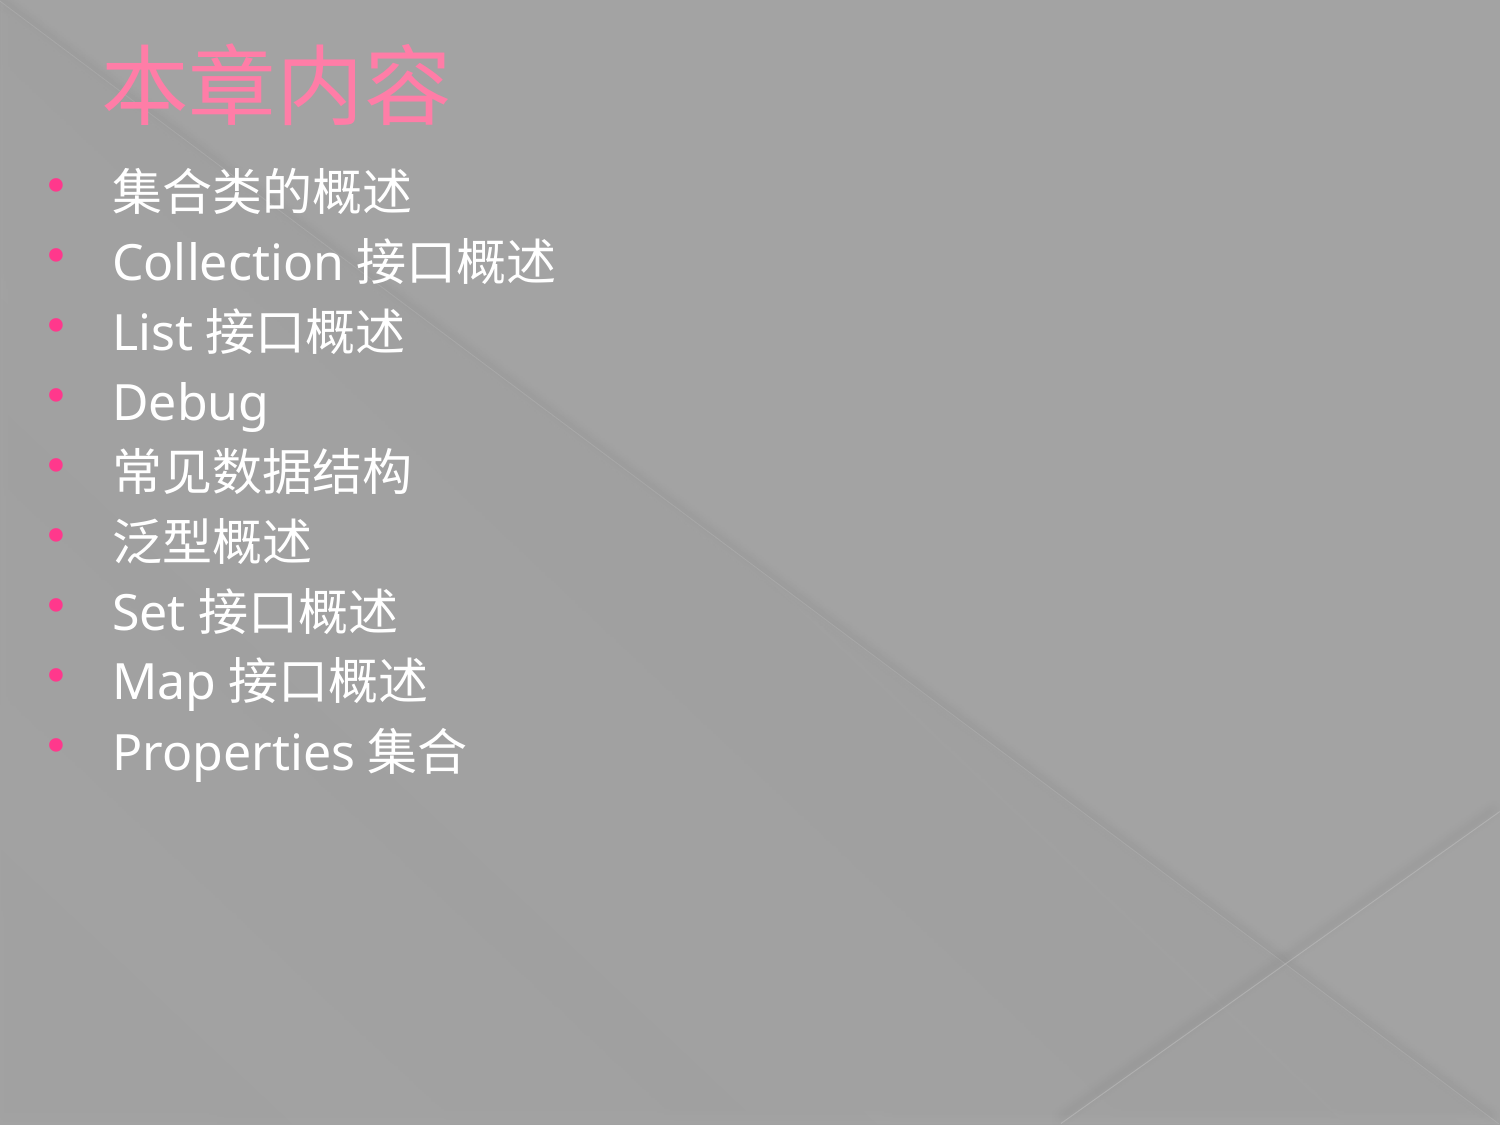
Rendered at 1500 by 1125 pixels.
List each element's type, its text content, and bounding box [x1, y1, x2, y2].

list 集合类的概述 Collection接口概述 List接口概述 Debug 常见数据结构 泛型概述 Set接口概述 Map接口概述 Properties集合 [24, 152, 1425, 1059]
title 本章内容 [7, 14, 1358, 153]
